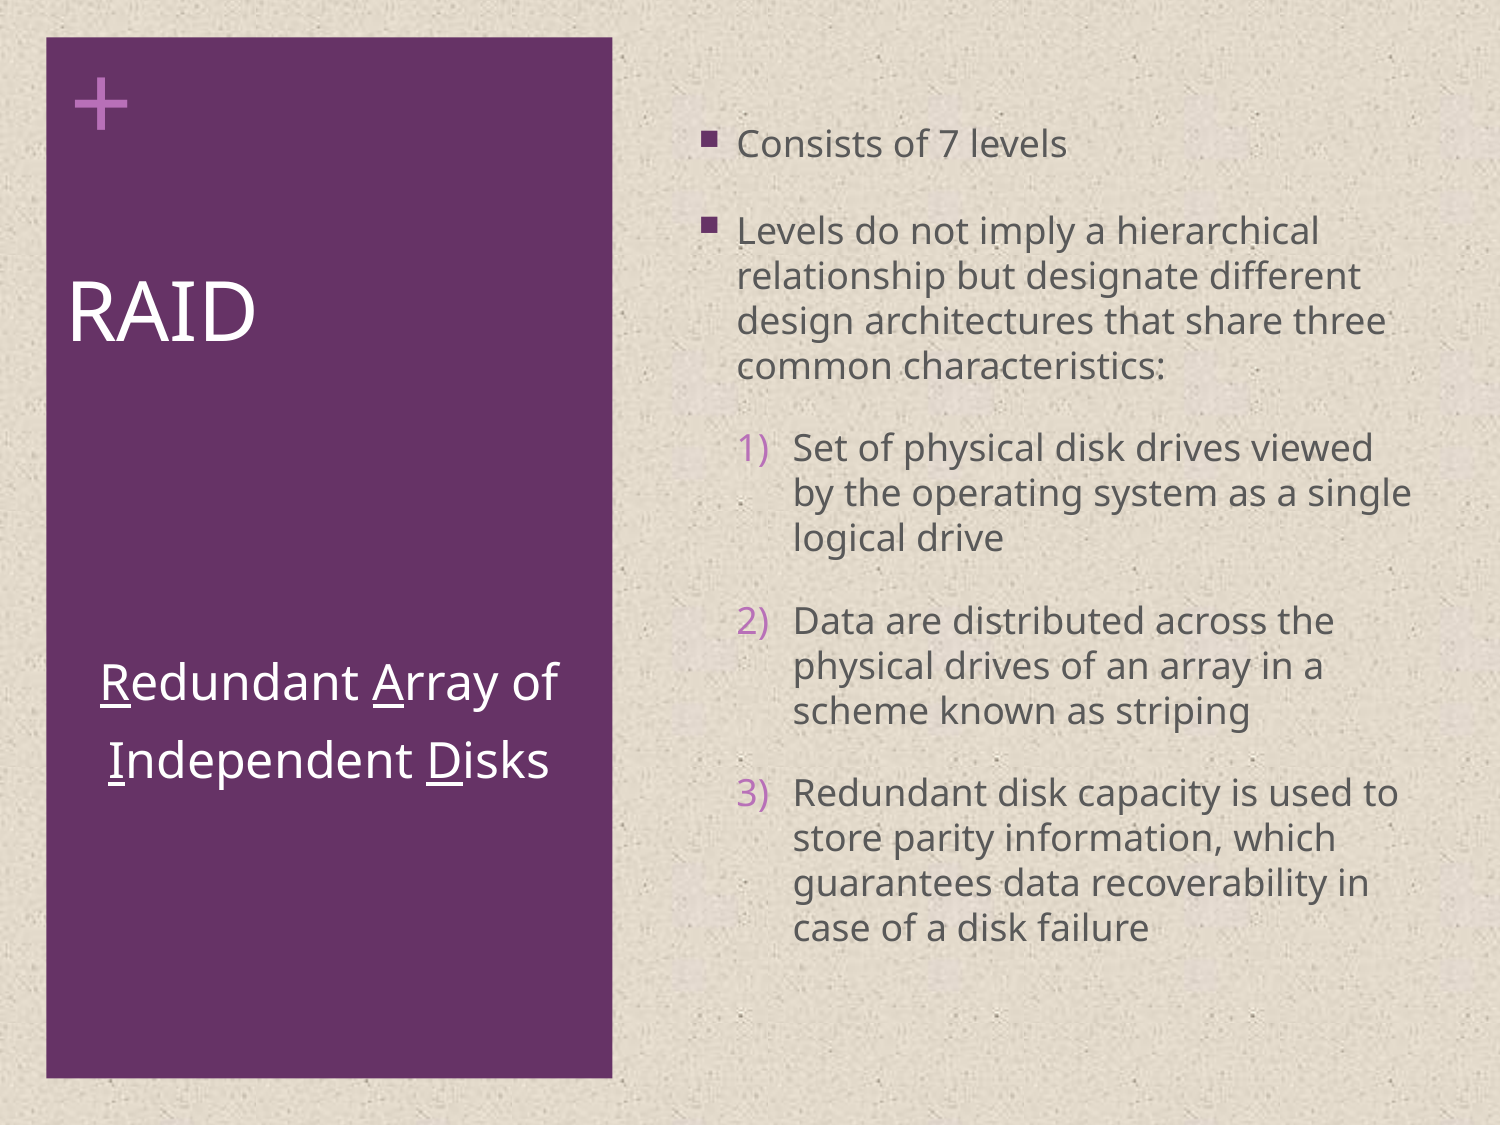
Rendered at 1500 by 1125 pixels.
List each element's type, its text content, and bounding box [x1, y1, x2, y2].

picture [0, 0, 1500, 1125]
list Consists of 7 levels Levels do not imply a hierarchical relationship but designate different design architectures that share three common characteristics: Set of physical disk drives viewed by the operating system as a single logical drive Data are distributed across the physical drives of an array in a scheme known as striping Redundant disk capacity is used to store parity information, which guarantees data recoverability in case of a disk failure [683, 112, 1438, 1005]
list Redundant Array of Independent Disks [62, 624, 597, 1018]
title RAID [50, 174, 584, 366]
